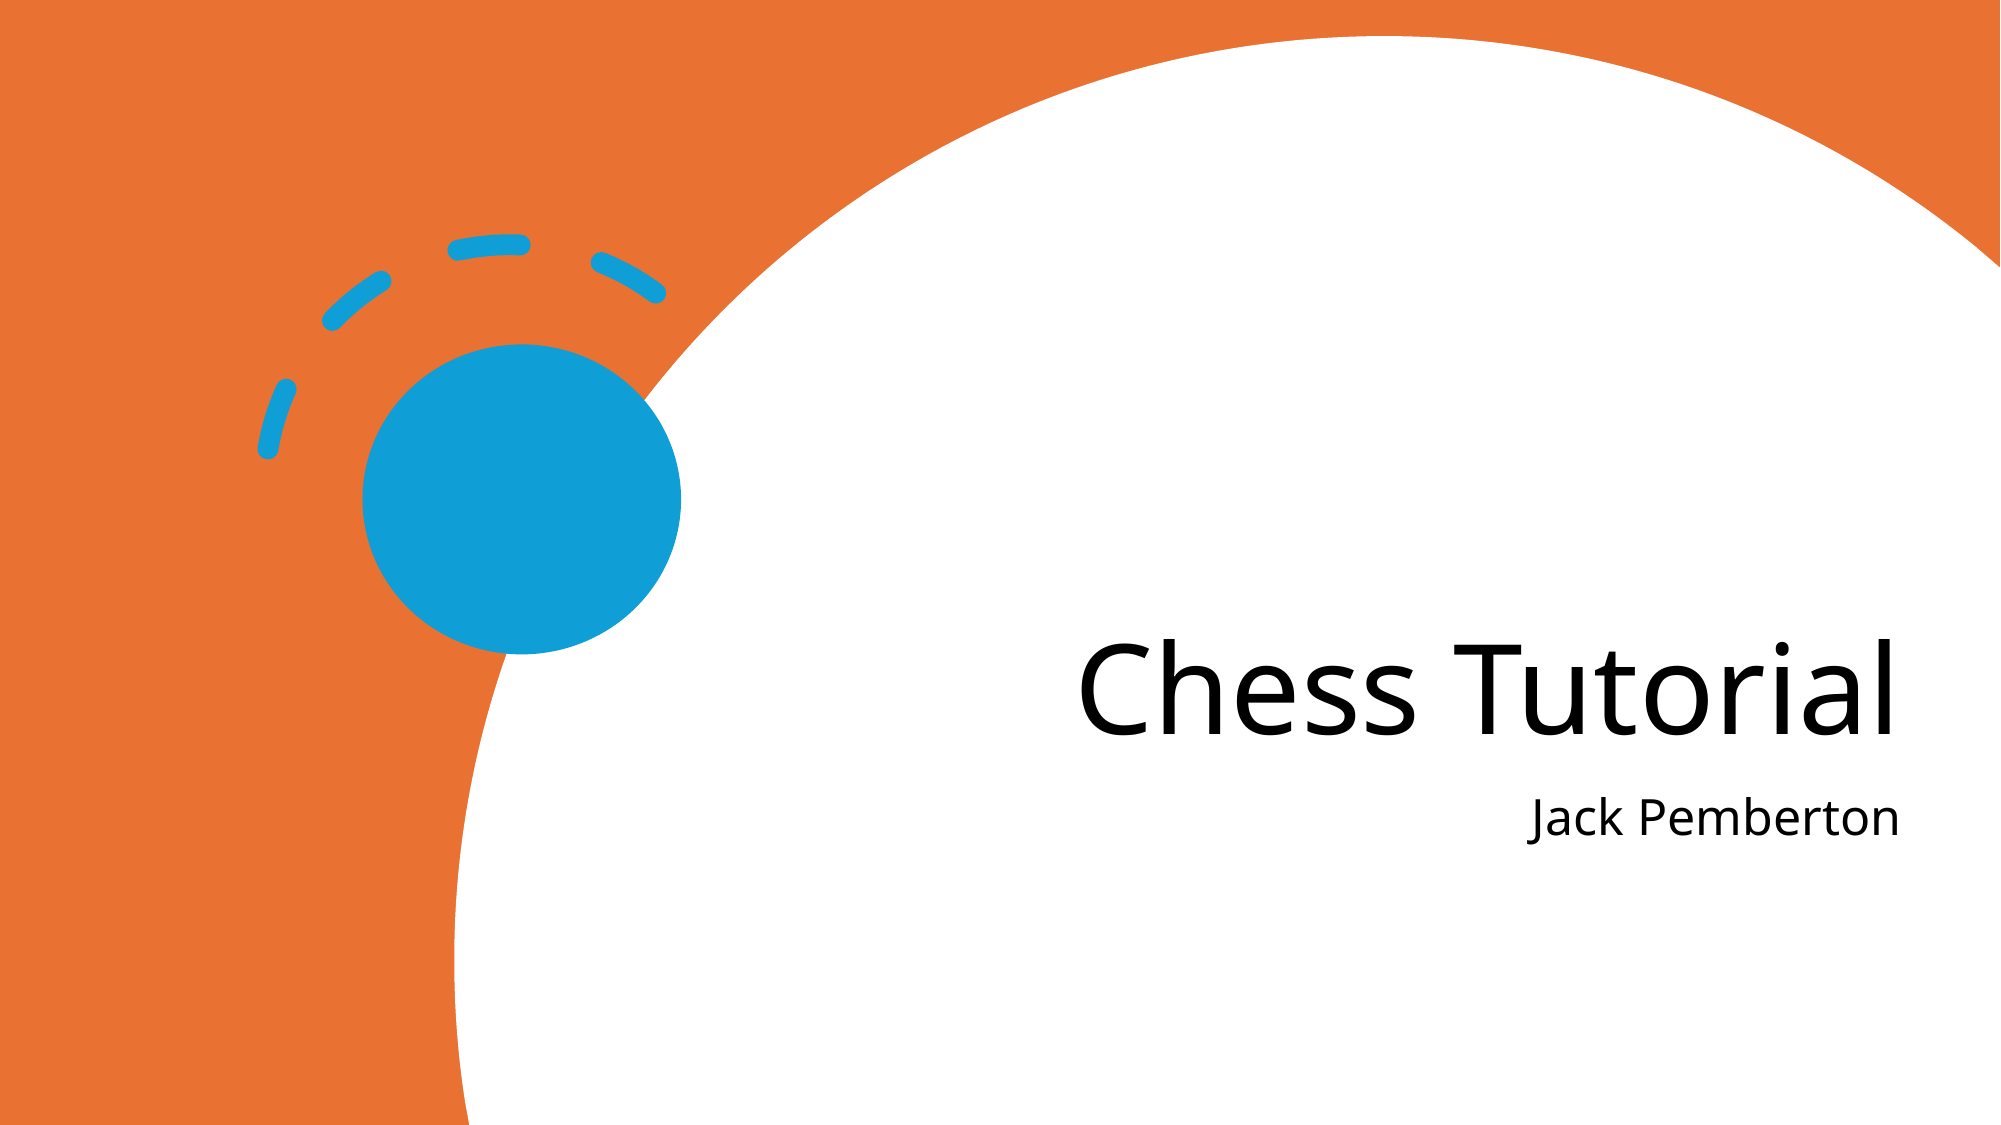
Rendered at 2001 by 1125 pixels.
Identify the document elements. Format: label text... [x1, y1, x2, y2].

text_box [360, 373, 662, 656]
subtitle Jack Pemberton [662, 784, 1917, 1003]
title Chess Tutorial [662, 318, 1917, 770]
text_box [452, 34, 2000, 1125]
text_box [0, 0, 2000, 1125]
text_box [266, 243, 676, 490]
